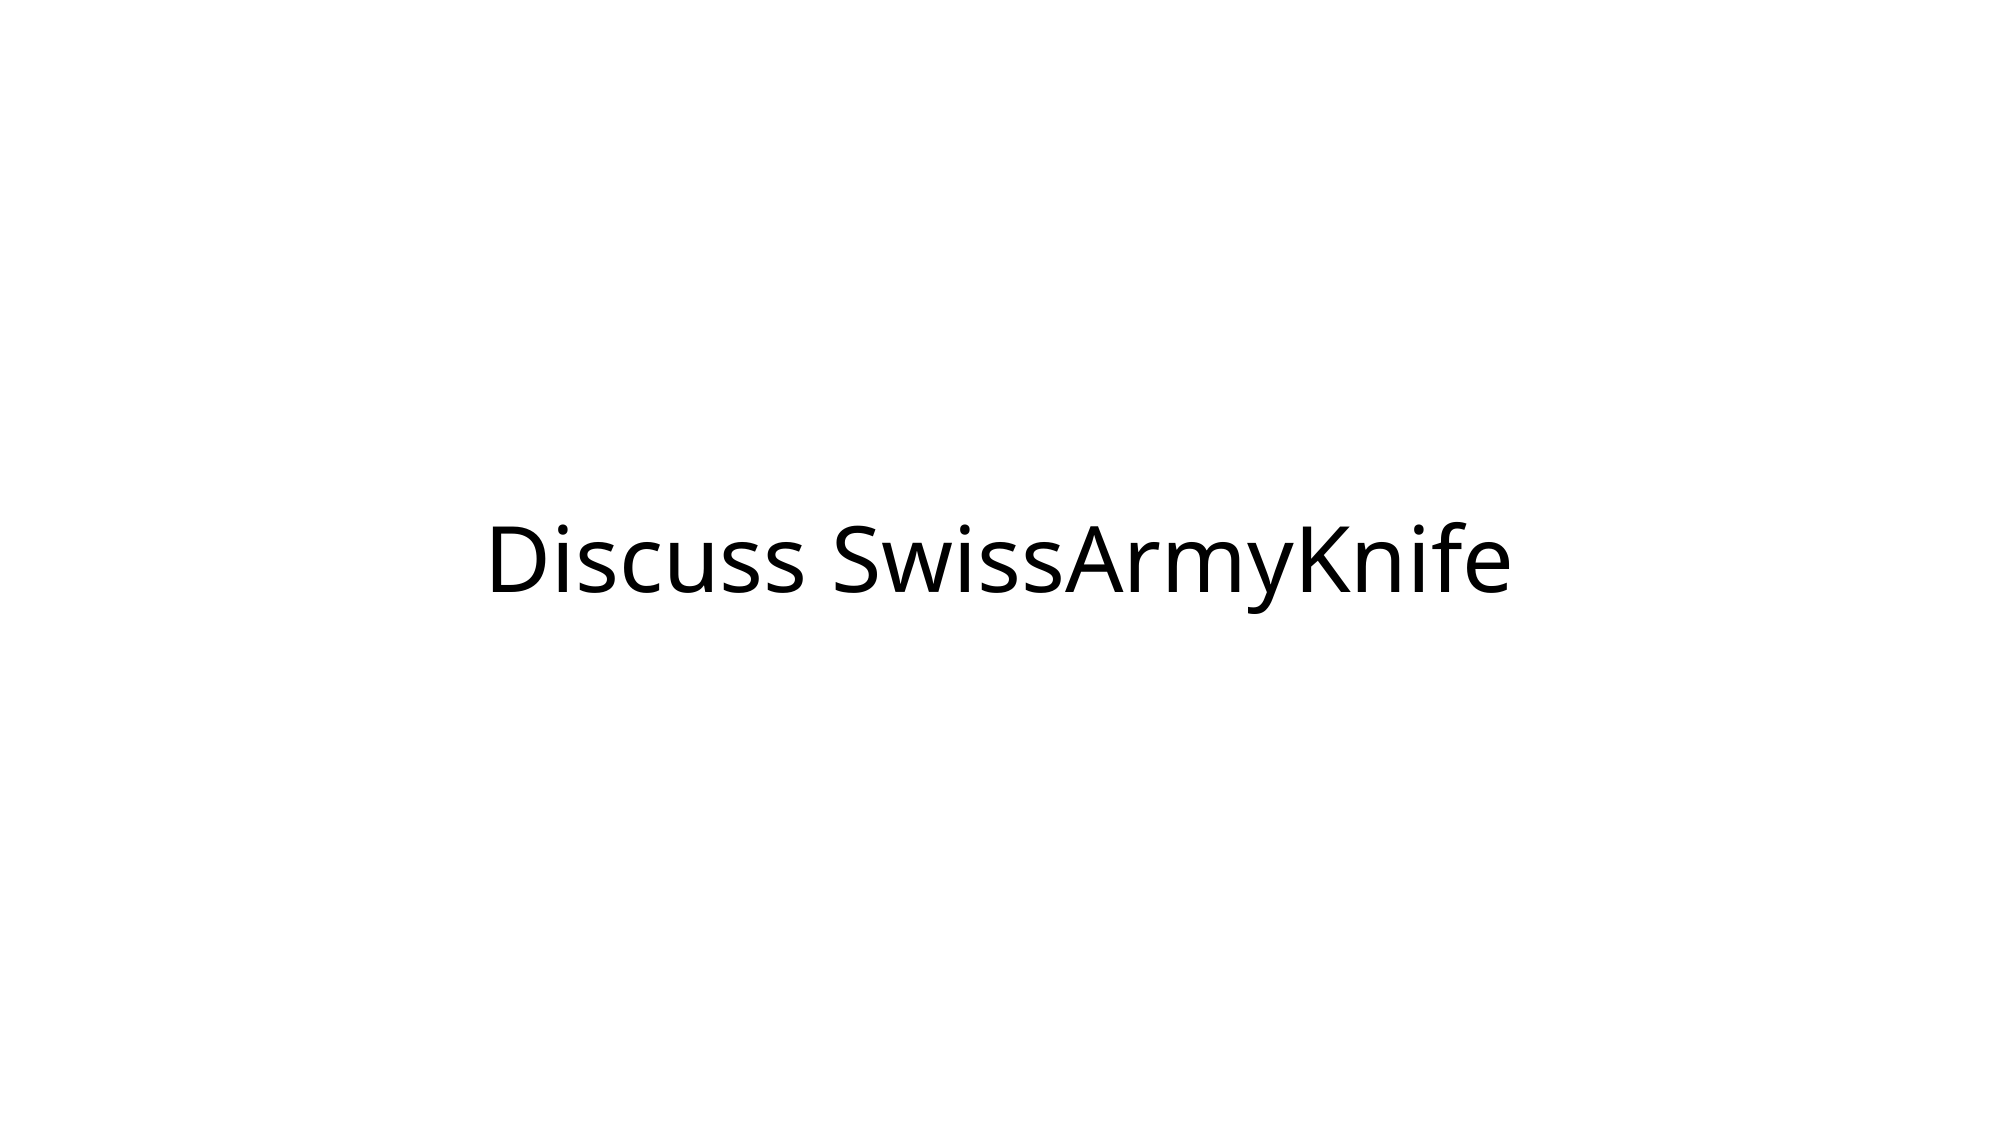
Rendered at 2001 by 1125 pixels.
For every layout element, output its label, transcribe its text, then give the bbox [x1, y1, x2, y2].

title Discuss SwissArmyKnife [249, 500, 1750, 625]
